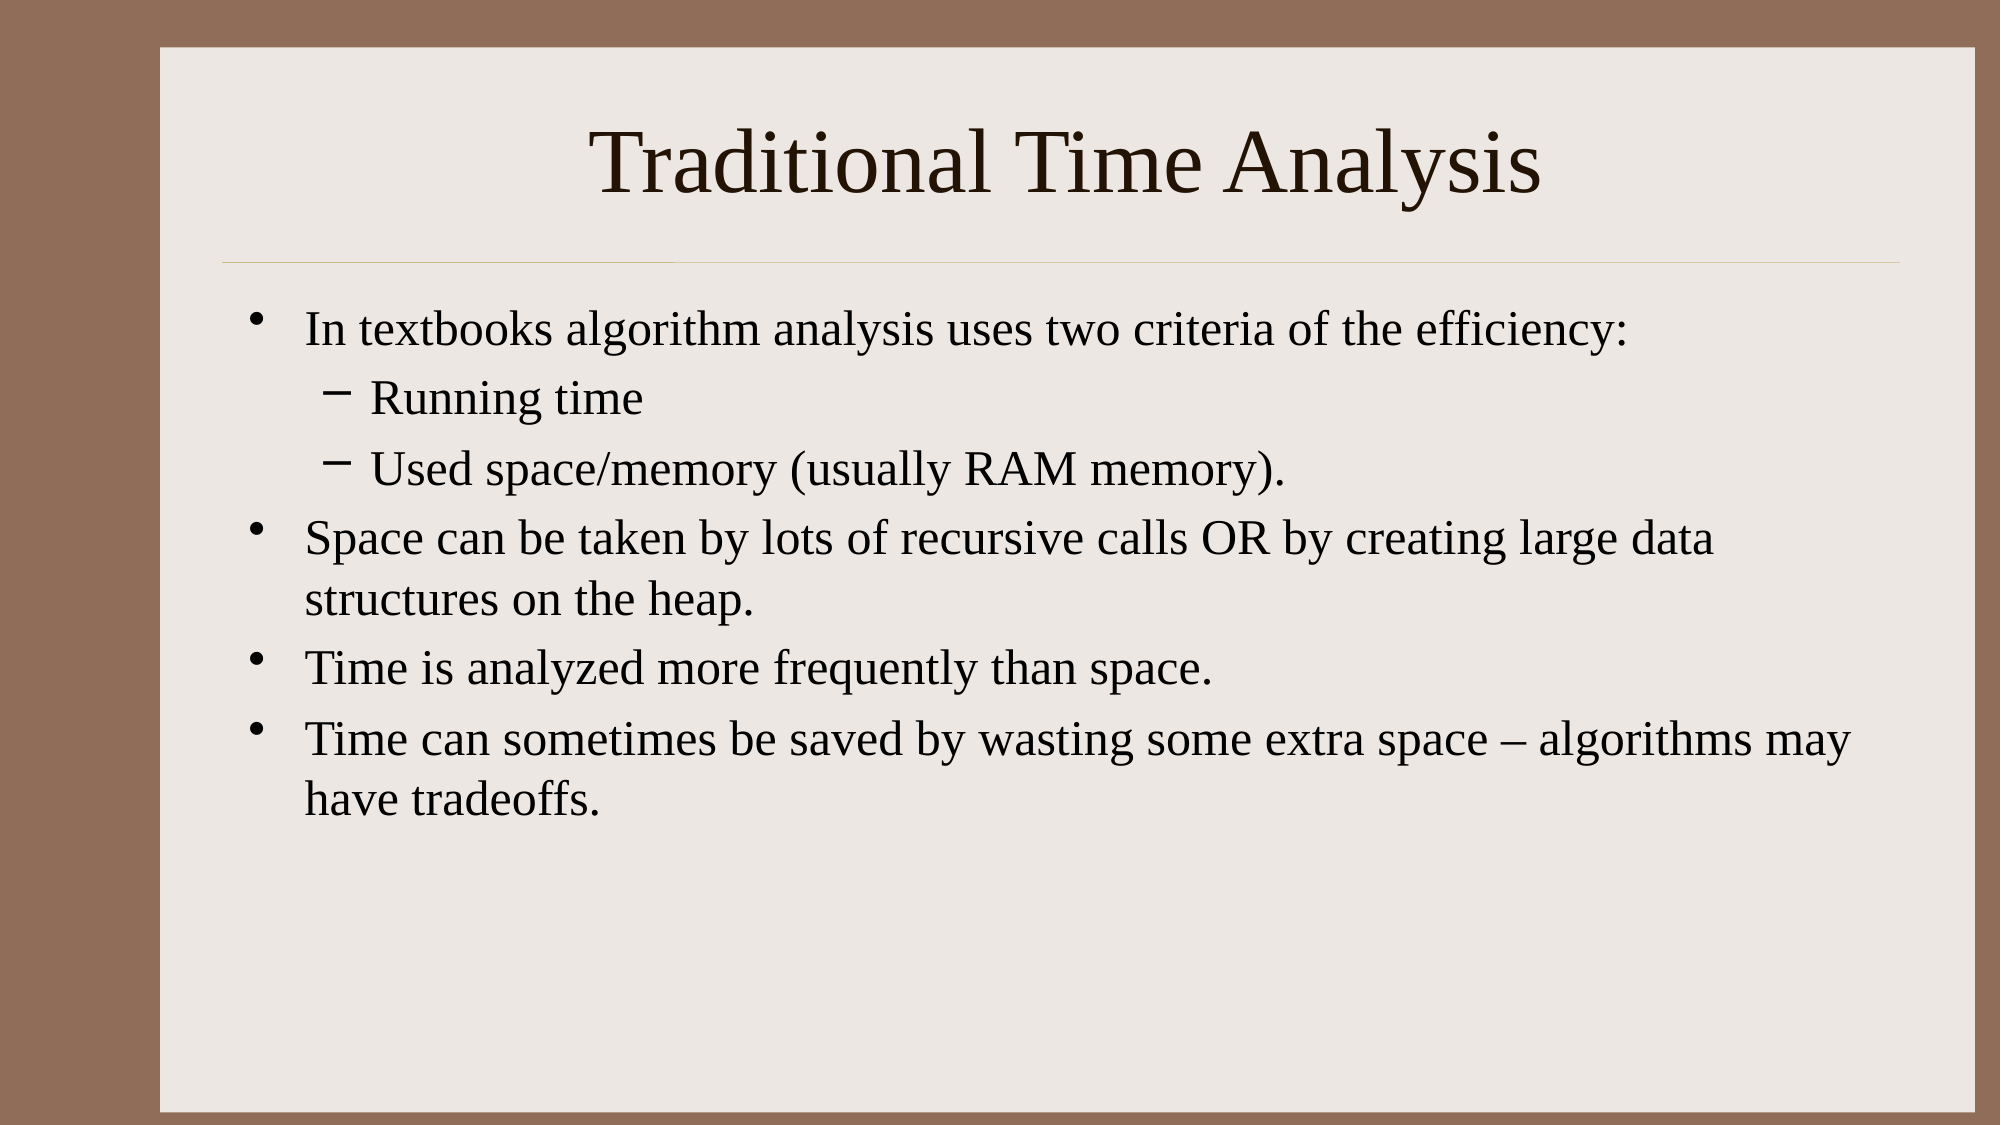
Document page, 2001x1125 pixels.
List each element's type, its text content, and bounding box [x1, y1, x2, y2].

title Traditional Time Analysis [233, 62, 1900, 250]
list In textbooks algorithm analysis uses two criteria of the efficiency: Running time Used space/memory (usually RAM memory). Space can be taken by lots of recursive calls OR by creating large data structures on the heap. Time is analyzed more frequently than space. Time can sometimes be saved by wasting some extra space – algorithms may have tradeoffs. [233, 287, 1900, 963]
